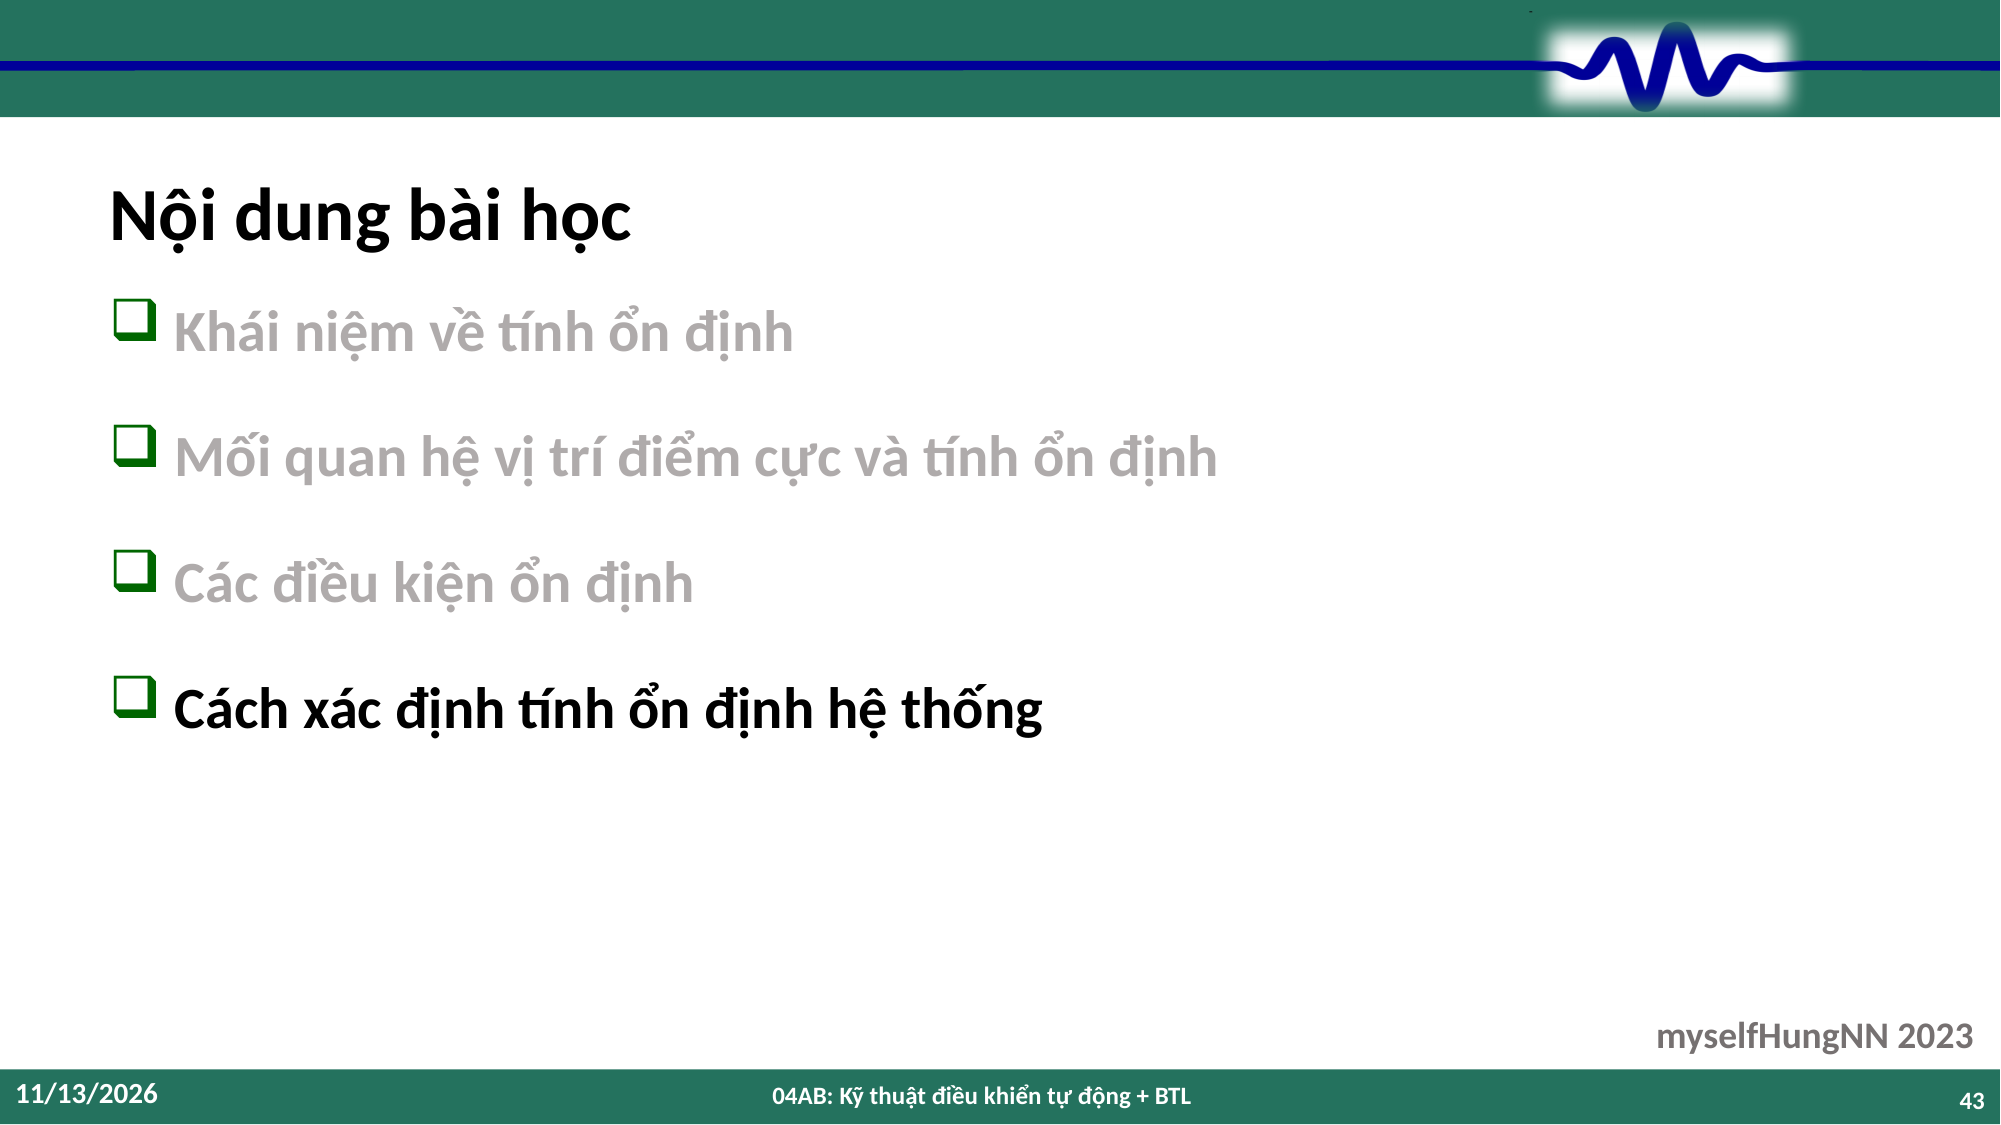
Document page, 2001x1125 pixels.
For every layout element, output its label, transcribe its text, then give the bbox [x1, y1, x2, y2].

slide_number 43 [1550, 1069, 2000, 1125]
footer 04AB: Kỹ thuật điều khiển tự động + BTL [644, 1065, 1320, 1125]
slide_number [0, 1065, 450, 1120]
picture [1552, 34, 1786, 102]
list Khái niệm về tính ổn định Mối quan hệ vị trí điểm cực và tính ổn định Các điều kiện ổn định Cách xác định tính ổn định hệ thống [94, 250, 1924, 999]
title Nội dung bài học [94, 116, 1924, 250]
